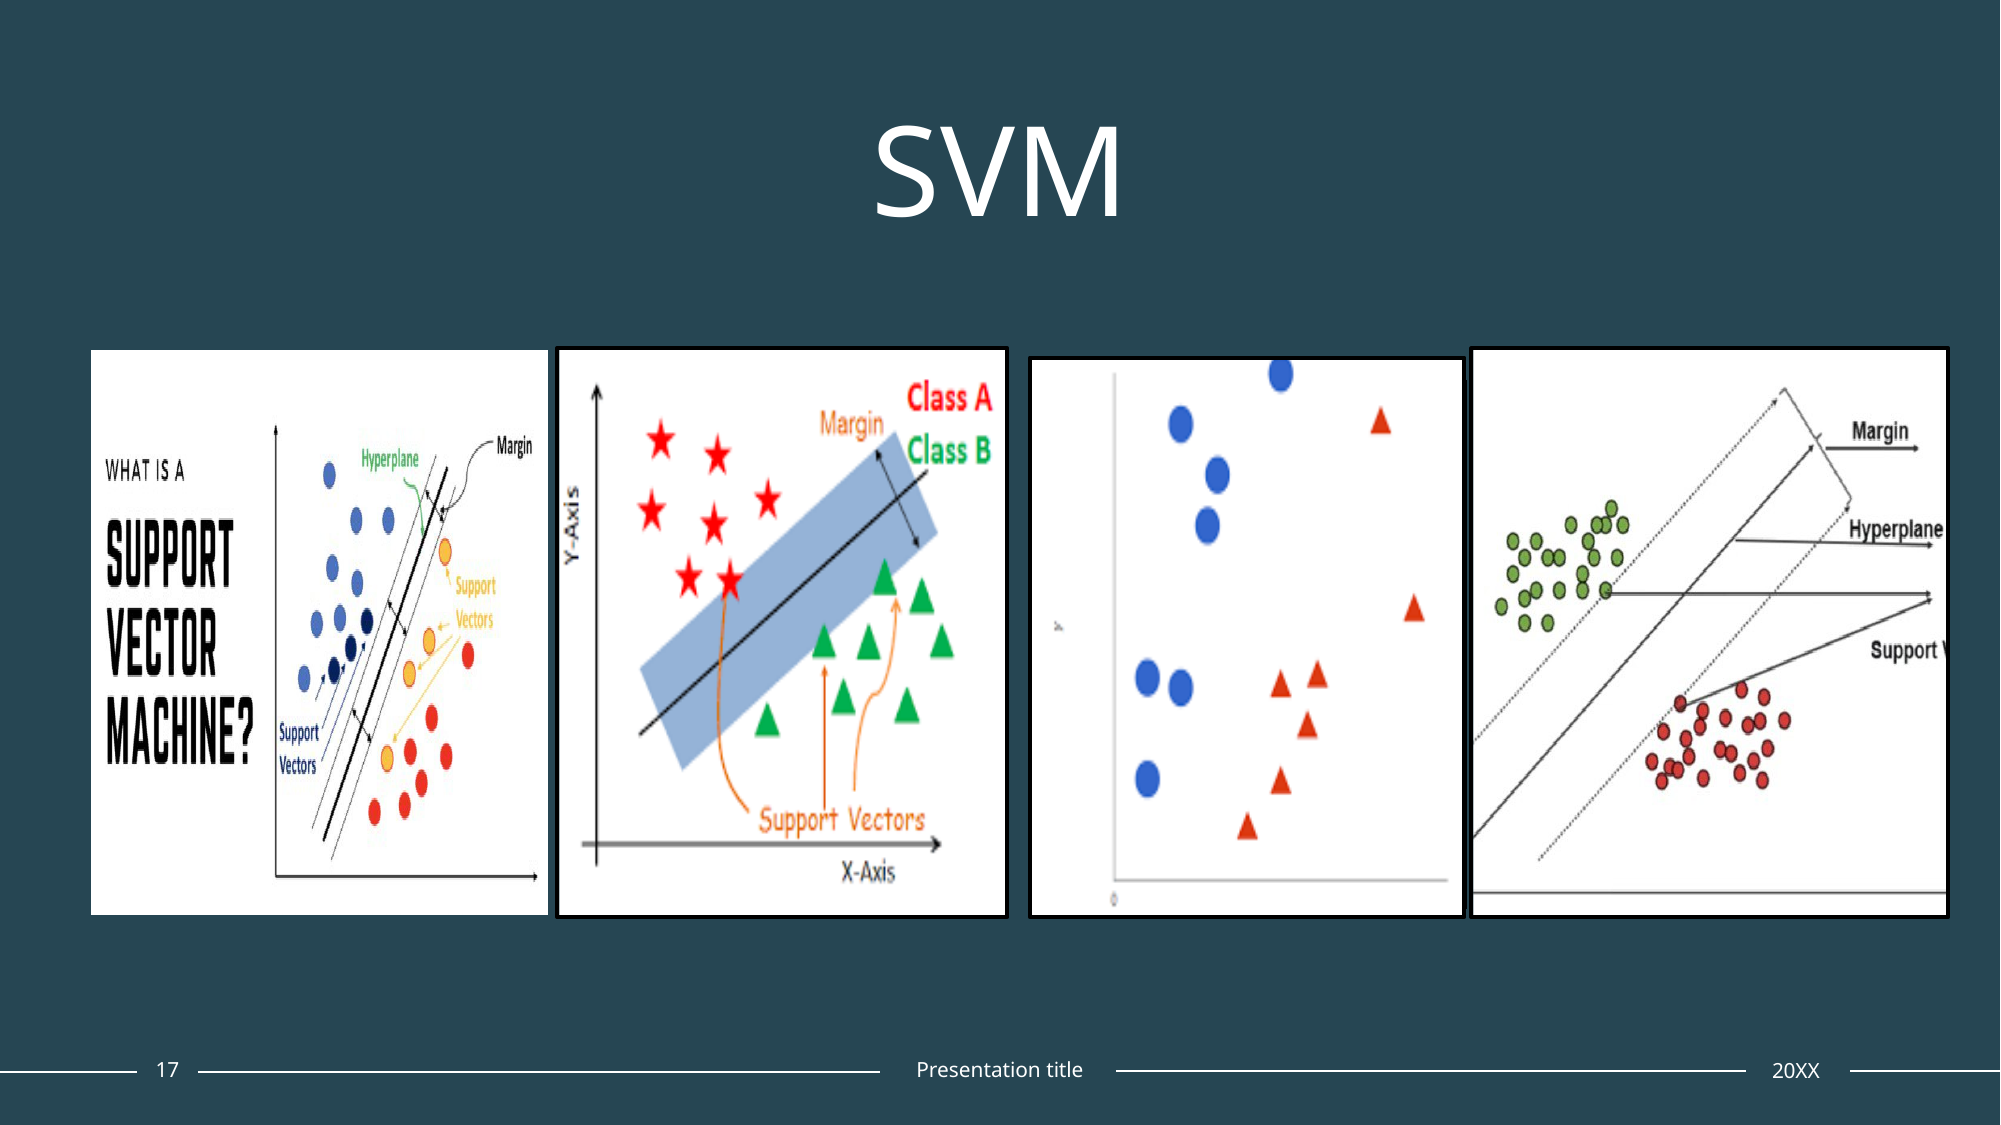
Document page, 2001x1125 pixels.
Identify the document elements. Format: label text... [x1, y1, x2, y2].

picture [1031, 359, 1463, 915]
title SVM [187, 83, 1813, 251]
picture [559, 350, 1006, 915]
slide_number 17 [137, 1050, 198, 1091]
footer Presentation title [879, 1050, 1120, 1091]
slide_number 20XX [1743, 1050, 1849, 1091]
picture [91, 350, 548, 915]
picture [1473, 350, 1947, 915]
